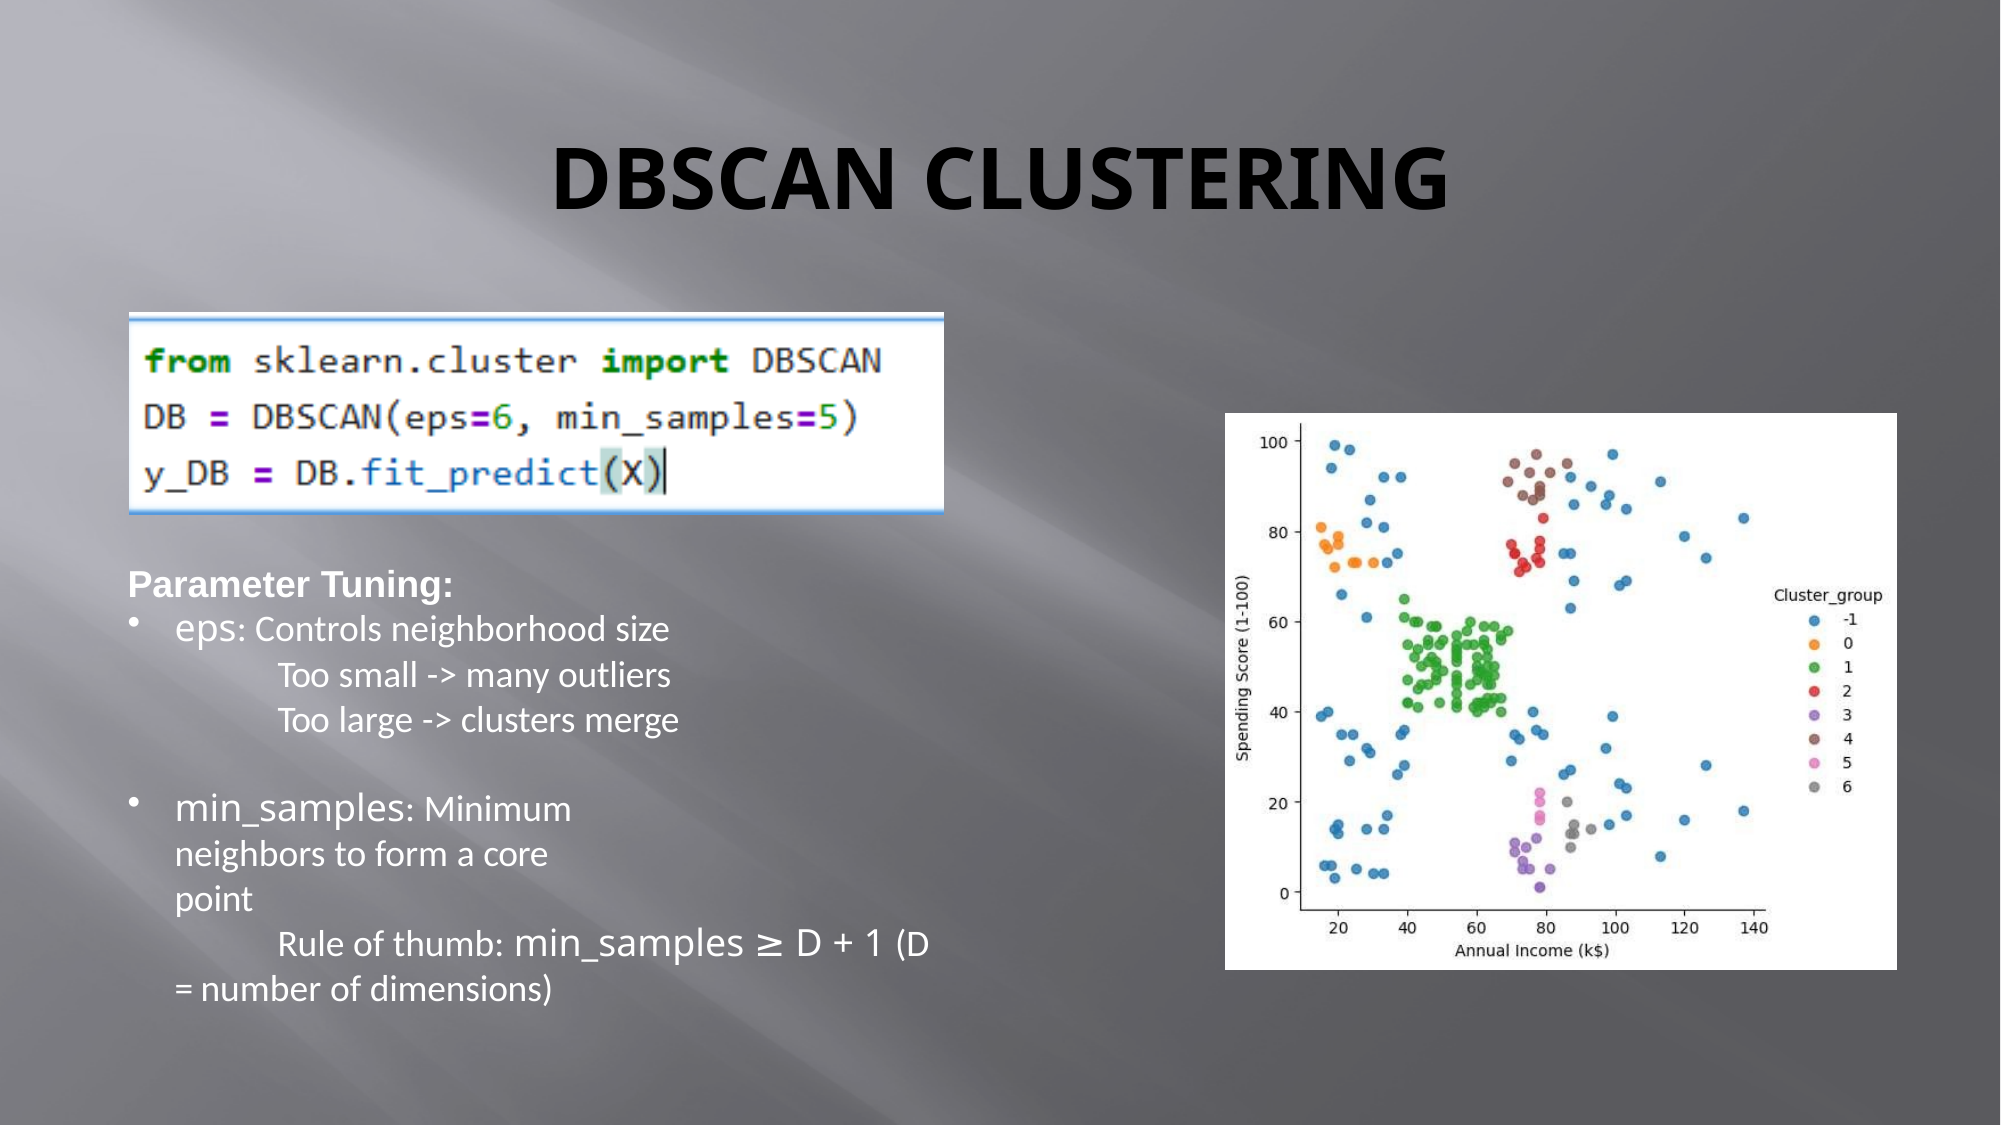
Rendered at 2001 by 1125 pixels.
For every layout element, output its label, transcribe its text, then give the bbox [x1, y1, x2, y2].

title DBSCAN CLUSTERING [99, 8, 1900, 270]
text_box Parameter Tuning: eps: Controls neighborhood size Too small -> many outliers Too large -> clusters merge min_samples: Minimum neighbors to form a core point Rule of thumb: min_samples ≥ D + 1 (D = number of dimensions) [125, 558, 949, 1010]
picture [129, 312, 944, 516]
picture [1225, 413, 1897, 971]
